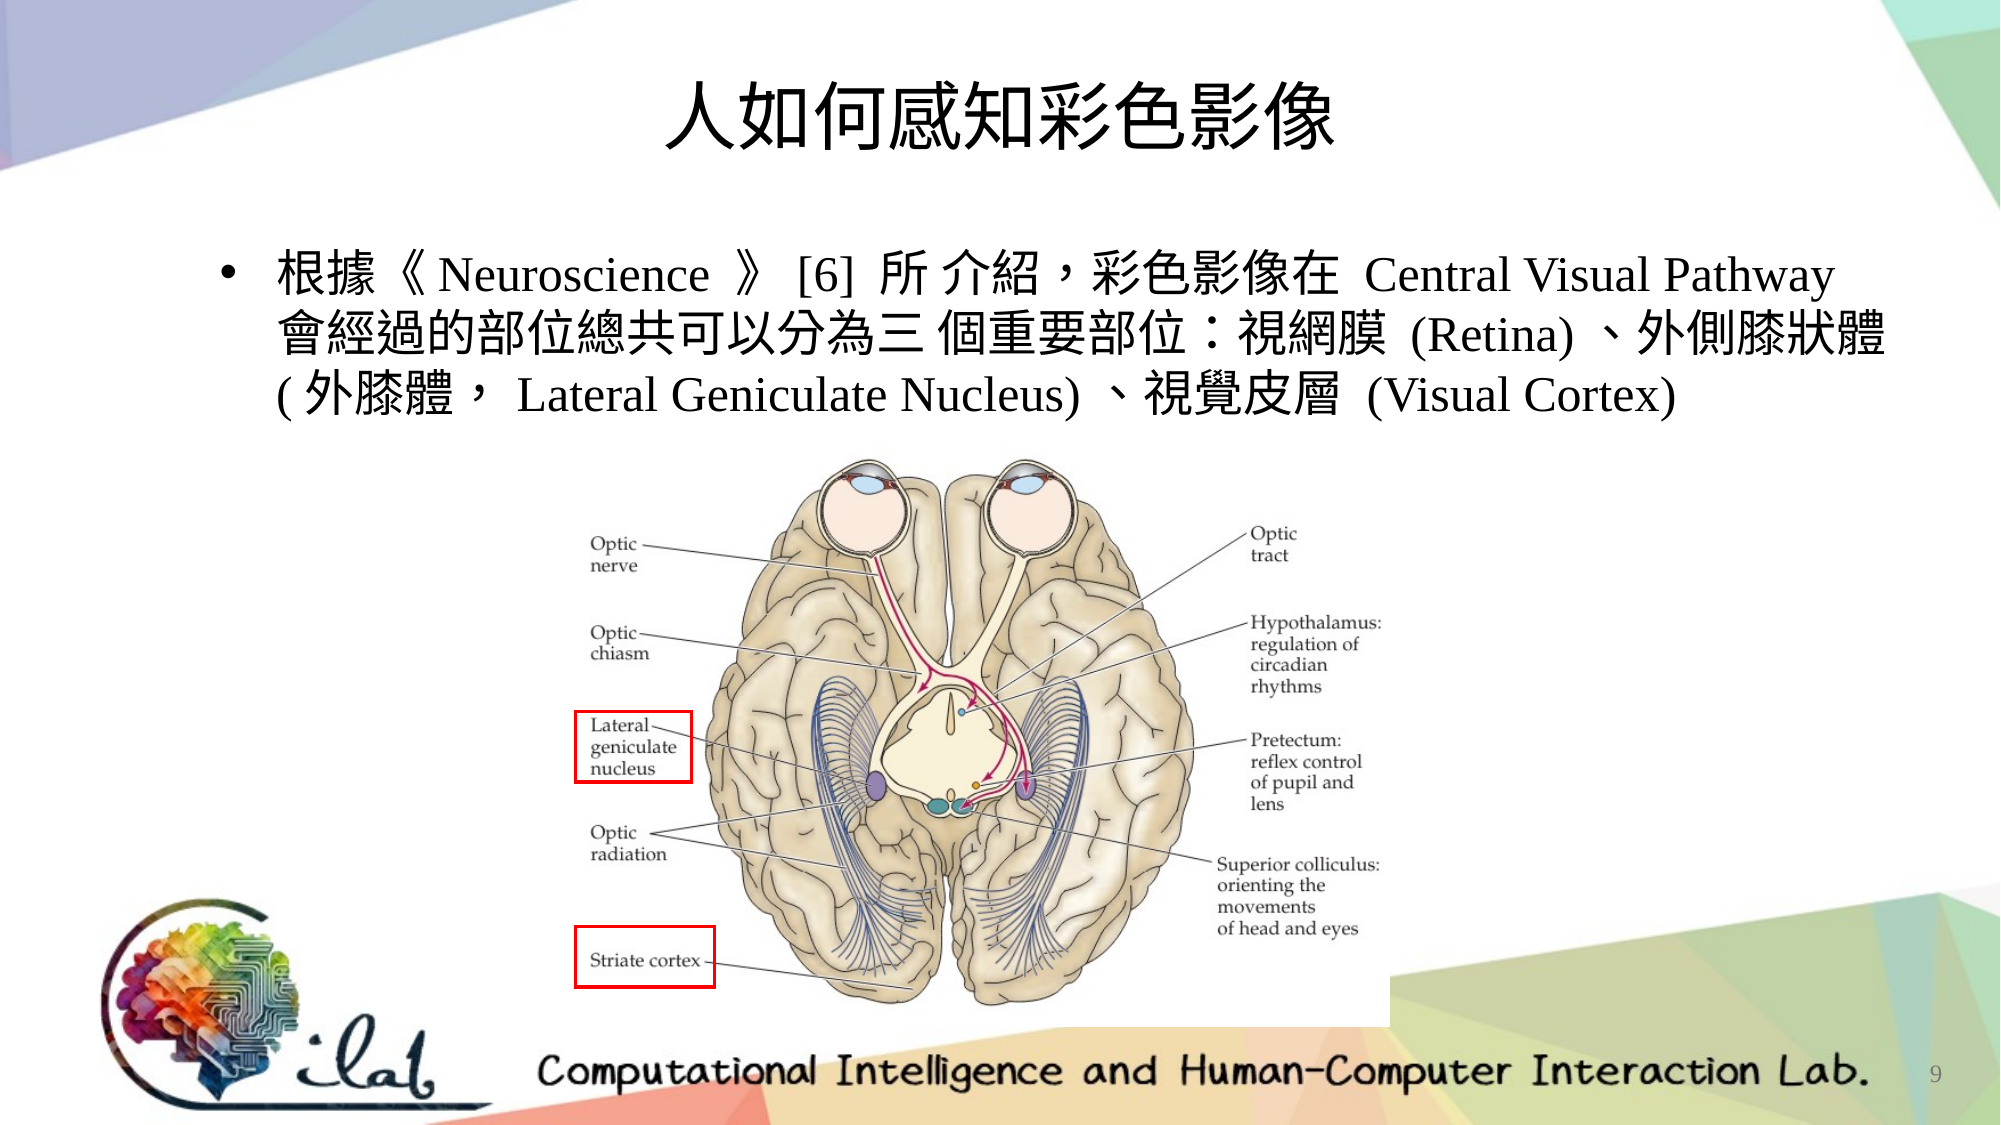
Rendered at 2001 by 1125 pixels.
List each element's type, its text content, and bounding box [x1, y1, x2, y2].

slide_number 9 [1507, 1042, 1958, 1103]
picture [0, 0, 2001, 1125]
text_box 根據《Neuroscience 》[6] 所 介紹，彩色影像在 Central Visual Pathway 會經過的部位總共可以分為三 個重要部位：視網膜 (Retina)、外側膝狀體 (外膝體，Lateral Geniculate Nucleus)、視覺皮層 (Visual Cortex) [204, 233, 1911, 429]
text_box 人如何感知彩色影像 [647, 62, 1353, 168]
